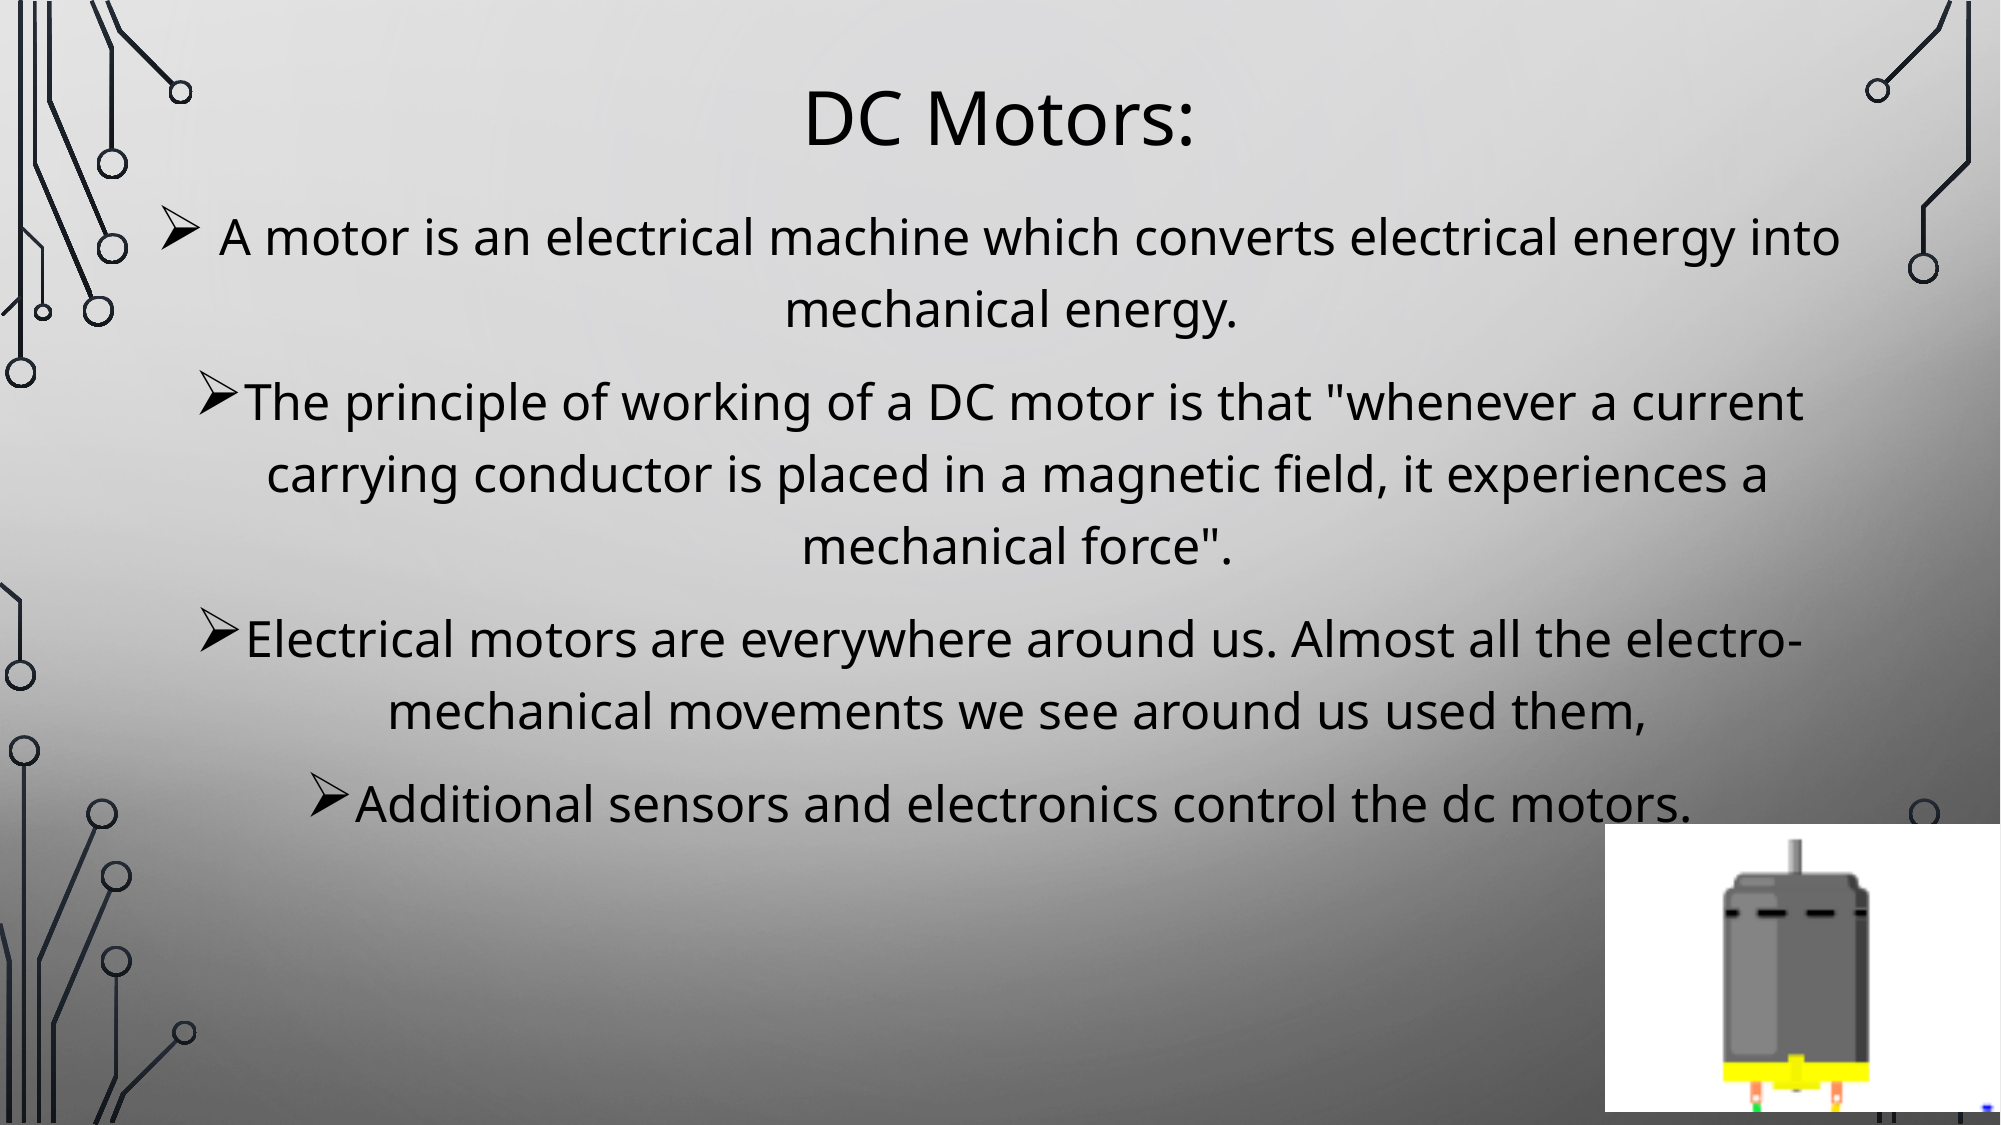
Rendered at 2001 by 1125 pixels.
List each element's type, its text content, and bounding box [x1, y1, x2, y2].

title dc Motors: [187, 0, 1813, 186]
picture [1605, 824, 2000, 1112]
list A motor is an electrical machine which converts electrical energy into mechanical energy. The principle of working of a DC motor is that "whenever a current carrying conductor is placed in a magnetic field, it experiences a mechanical force". Electrical motors are everywhere around us. Almost all the electro-mechanical movements we see around us used them, Additional sensors and electronics control the dc motors. [130, 186, 1869, 925]
